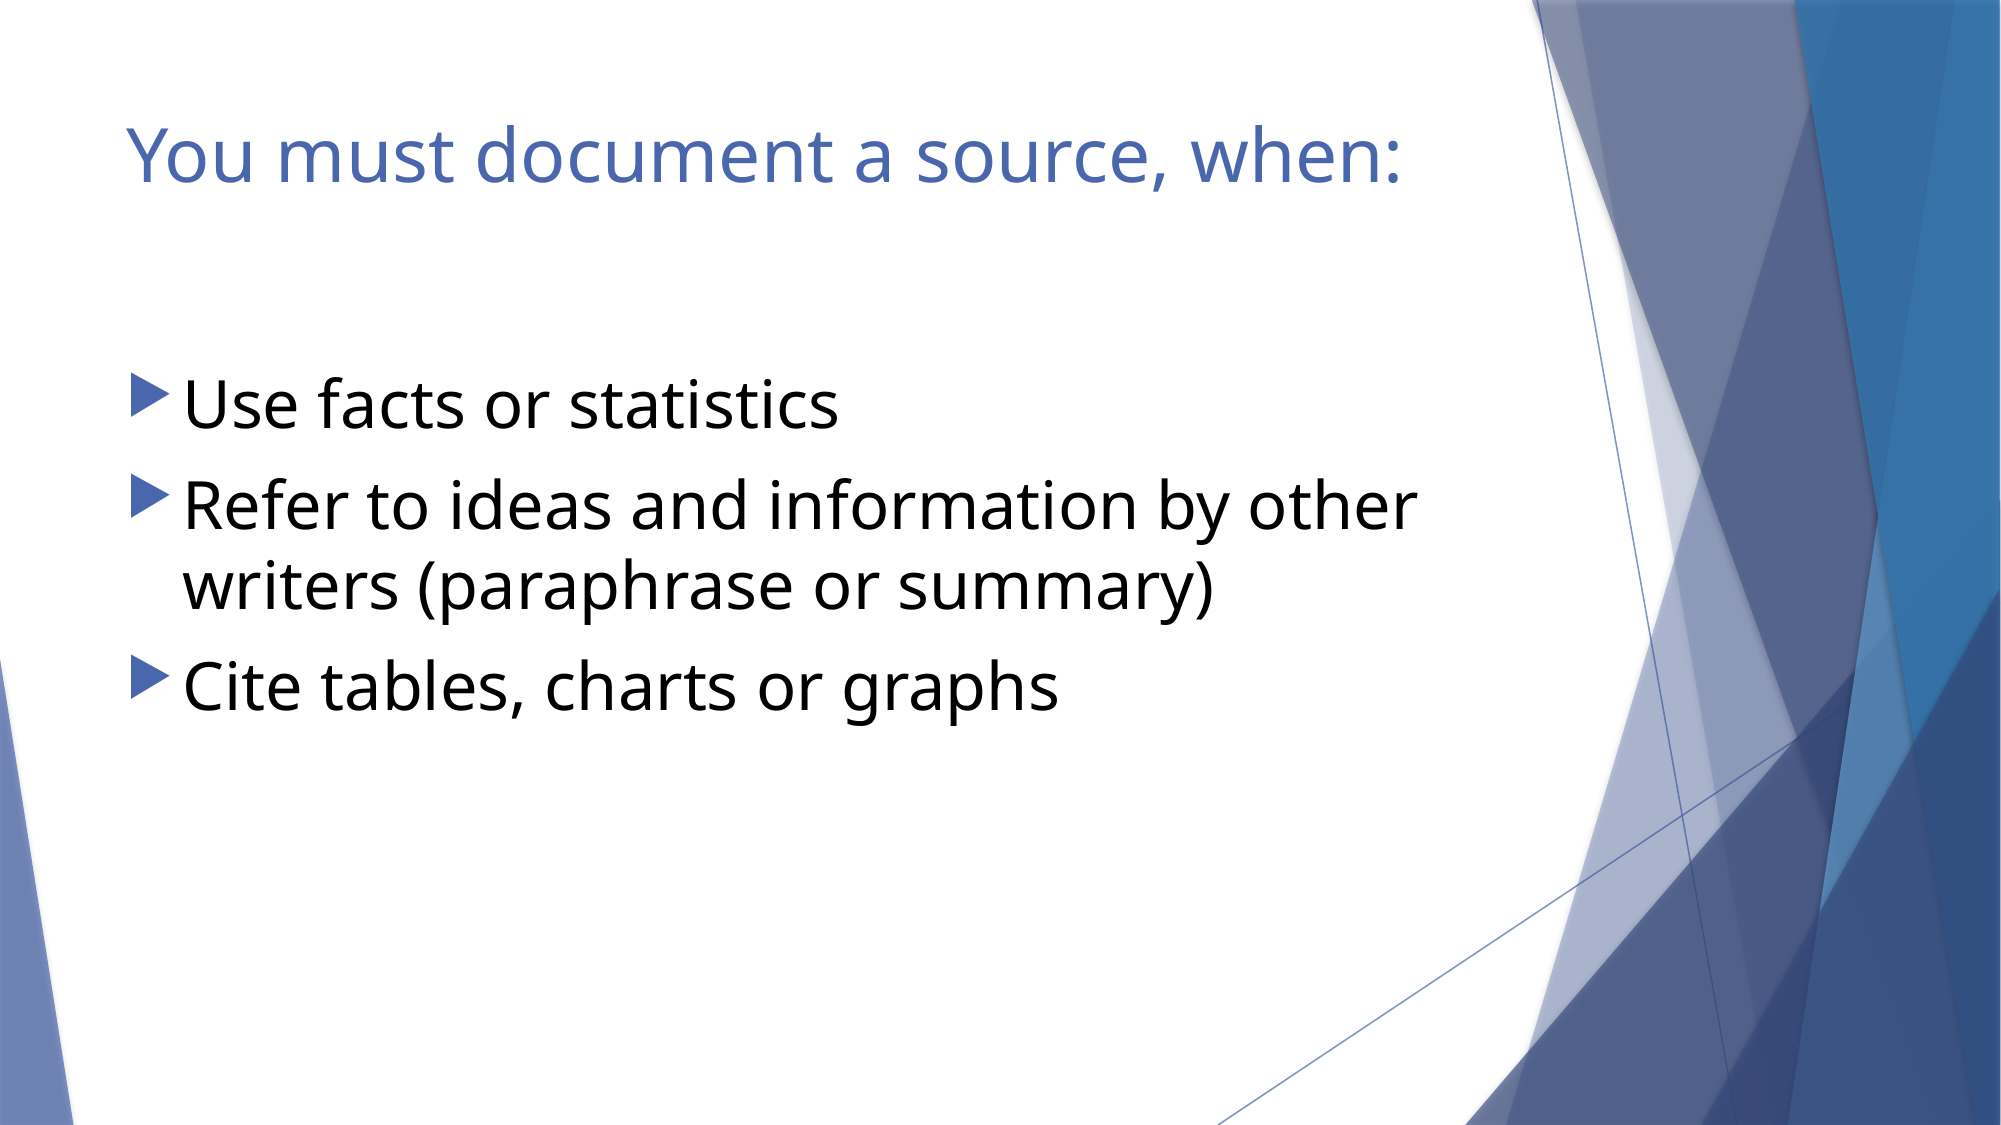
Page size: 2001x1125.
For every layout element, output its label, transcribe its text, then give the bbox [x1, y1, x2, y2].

title You must document a source, when: [111, 99, 1522, 317]
list Use facts or statistics Refer to ideas and information by other writers (paraphrase or summary) Cite tables, charts or graphs [111, 354, 1522, 992]
